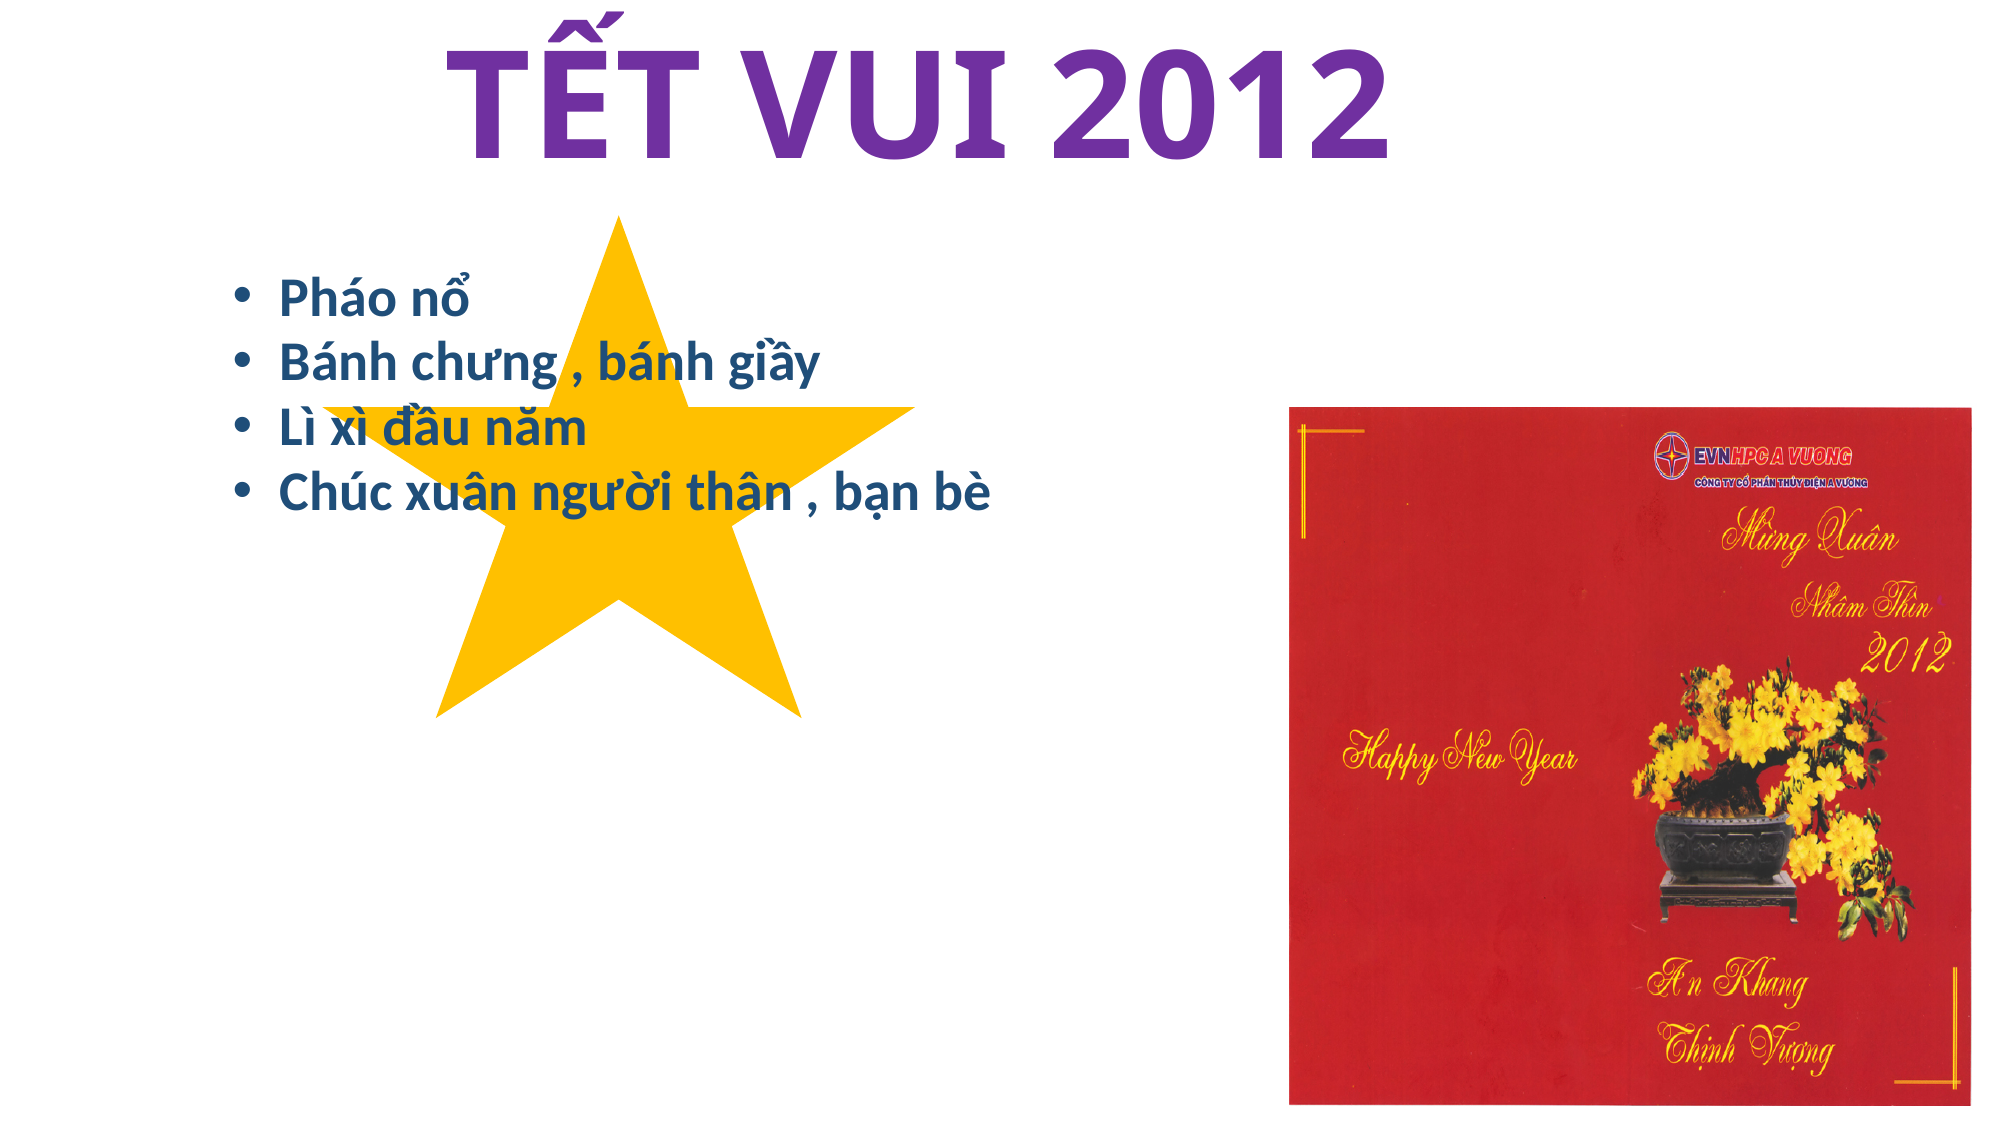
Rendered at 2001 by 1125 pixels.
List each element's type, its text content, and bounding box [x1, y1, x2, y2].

text_box [435, 532, 802, 719]
text_box [543, 477, 619, 486]
subtitle Pháo nổ Bánh chưng , bánh giầy Lì xì đầu năm Chúc xuân người thân , bạn bè [217, 260, 1718, 532]
picture [1279, 395, 1980, 1113]
title TẾT VUI 2012 [217, 0, 1697, 260]
